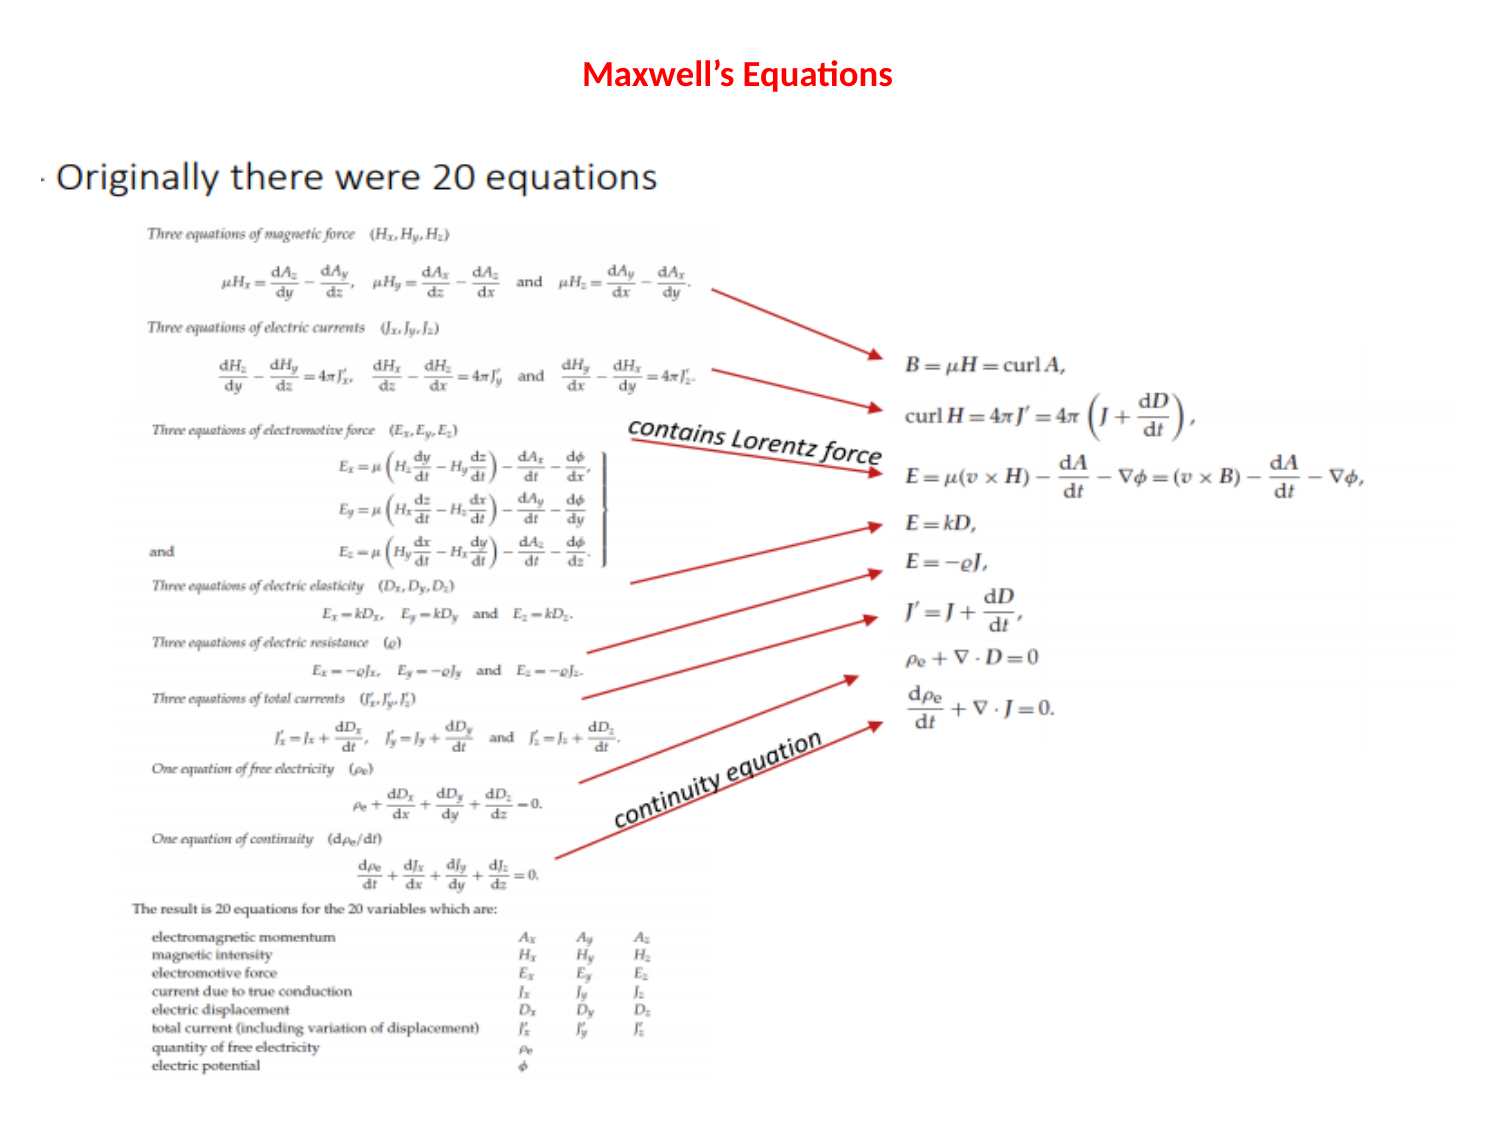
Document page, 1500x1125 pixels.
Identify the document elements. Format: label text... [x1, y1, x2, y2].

picture [40, 148, 1460, 1095]
title Maxwell’s Equations [100, 42, 1376, 102]
